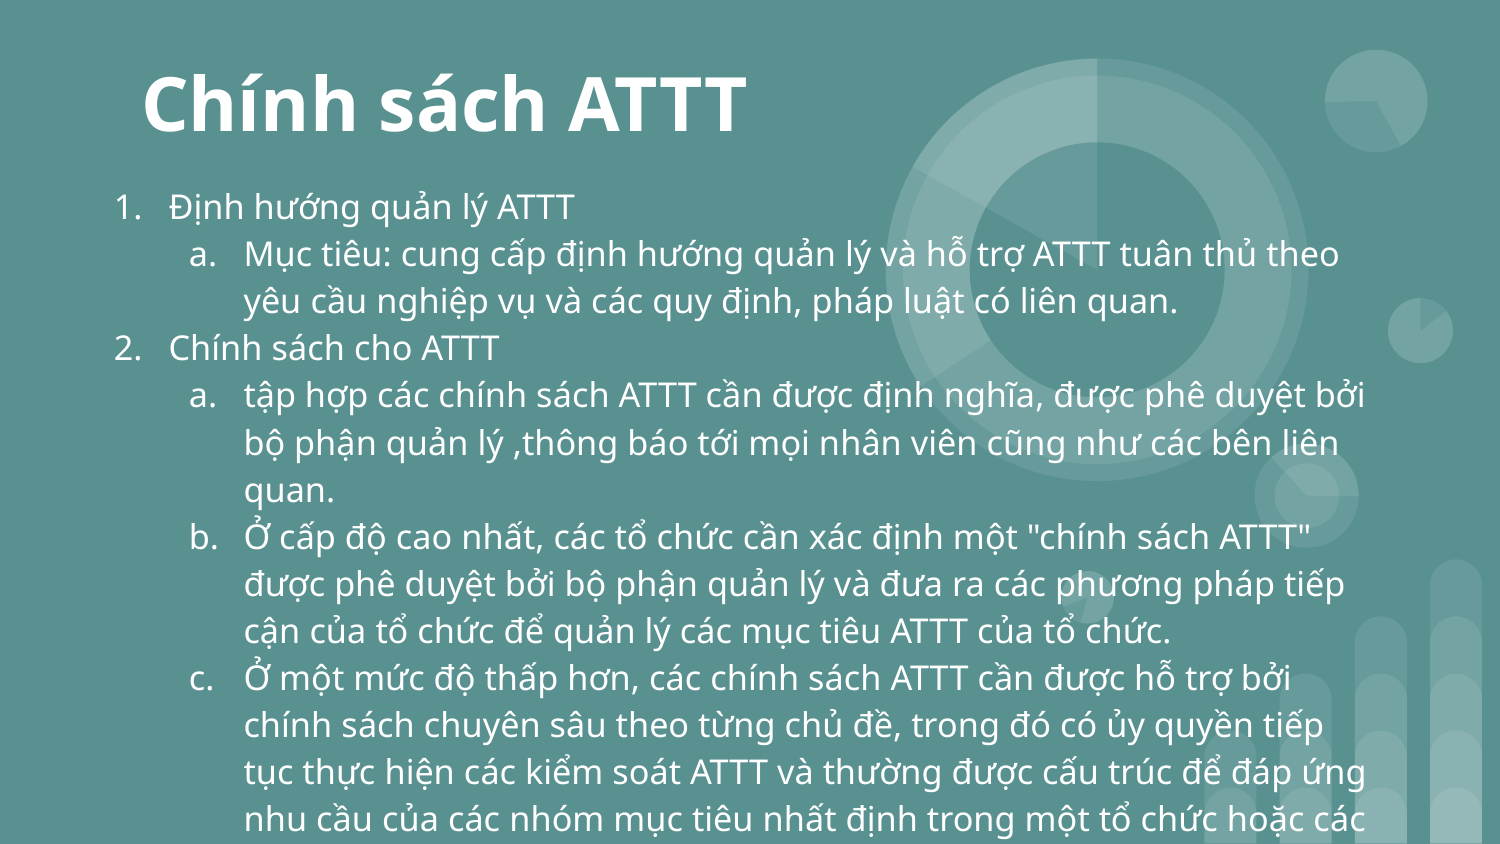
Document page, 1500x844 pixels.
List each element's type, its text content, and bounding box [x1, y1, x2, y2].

subtitle Định hướng quản lý ATTT Mục tiêu: cung cấp định hướng quản lý và hỗ trợ ATTT tuân thủ theo yêu cầu nghiệp vụ và các quy định, pháp luật có liên quan. Chính sách cho ATTT tập hợp các chính sách ATTT cần được định nghĩa, được phê duyệt bởi bộ phận quản lý ,thông báo tới mọi nhân viên cũng như các bên liên quan. Ở cấp độ cao nhất, các tổ chức cần xác định một "chính sách ATTT" được phê duyệt bởi bộ phận quản lý và đưa ra các phương pháp tiếp cận của tổ chức để quản lý các mục tiêu ATTT của tổ chức. Ở một mức độ thấp hơn, các chính sách ATTT cần được hỗ trợ bởi chính sách chuyên sâu theo từng chủ đề, trong đó có ủy quyền tiếp tục thực hiện các kiểm soát ATTT và thường được cấu trúc để đáp ứng nhu cầu của các nhóm mục tiêu nhất định trong một tổ chức hoặc các chủ đề nhất định. [78, 163, 1399, 435]
title Chính sách ATTT [126, 0, 1374, 163]
